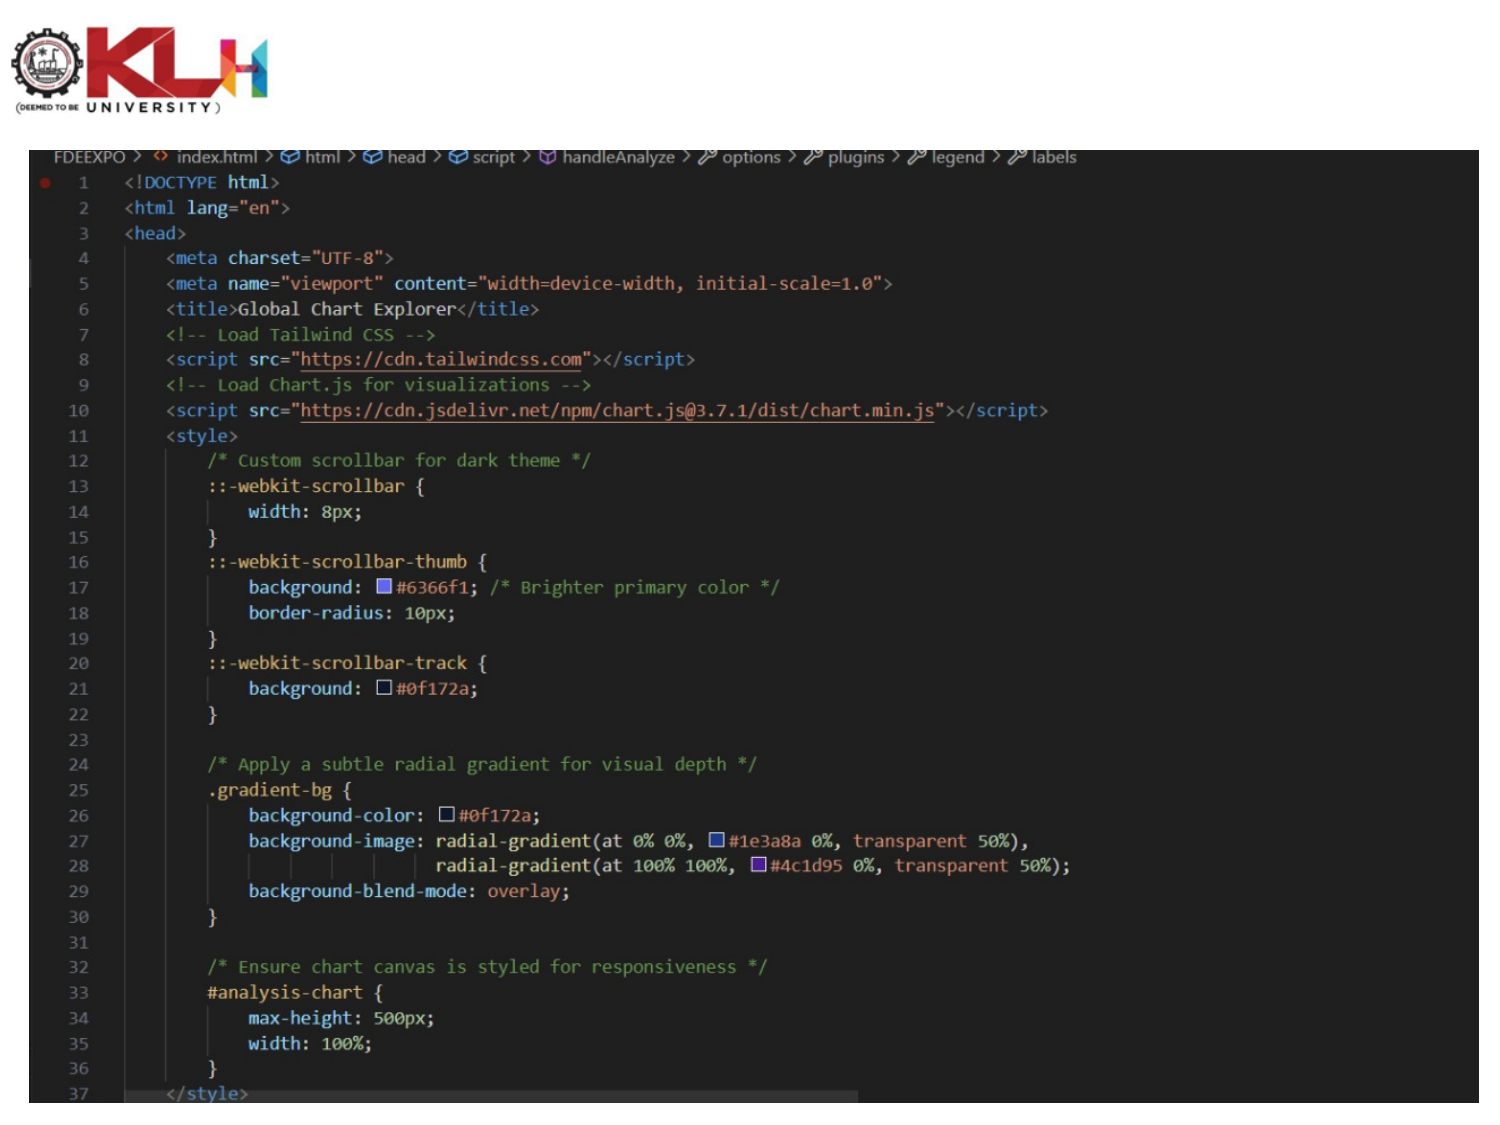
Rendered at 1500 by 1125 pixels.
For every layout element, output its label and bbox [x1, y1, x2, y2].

picture [0, 6, 276, 122]
picture [28, 150, 1479, 1103]
